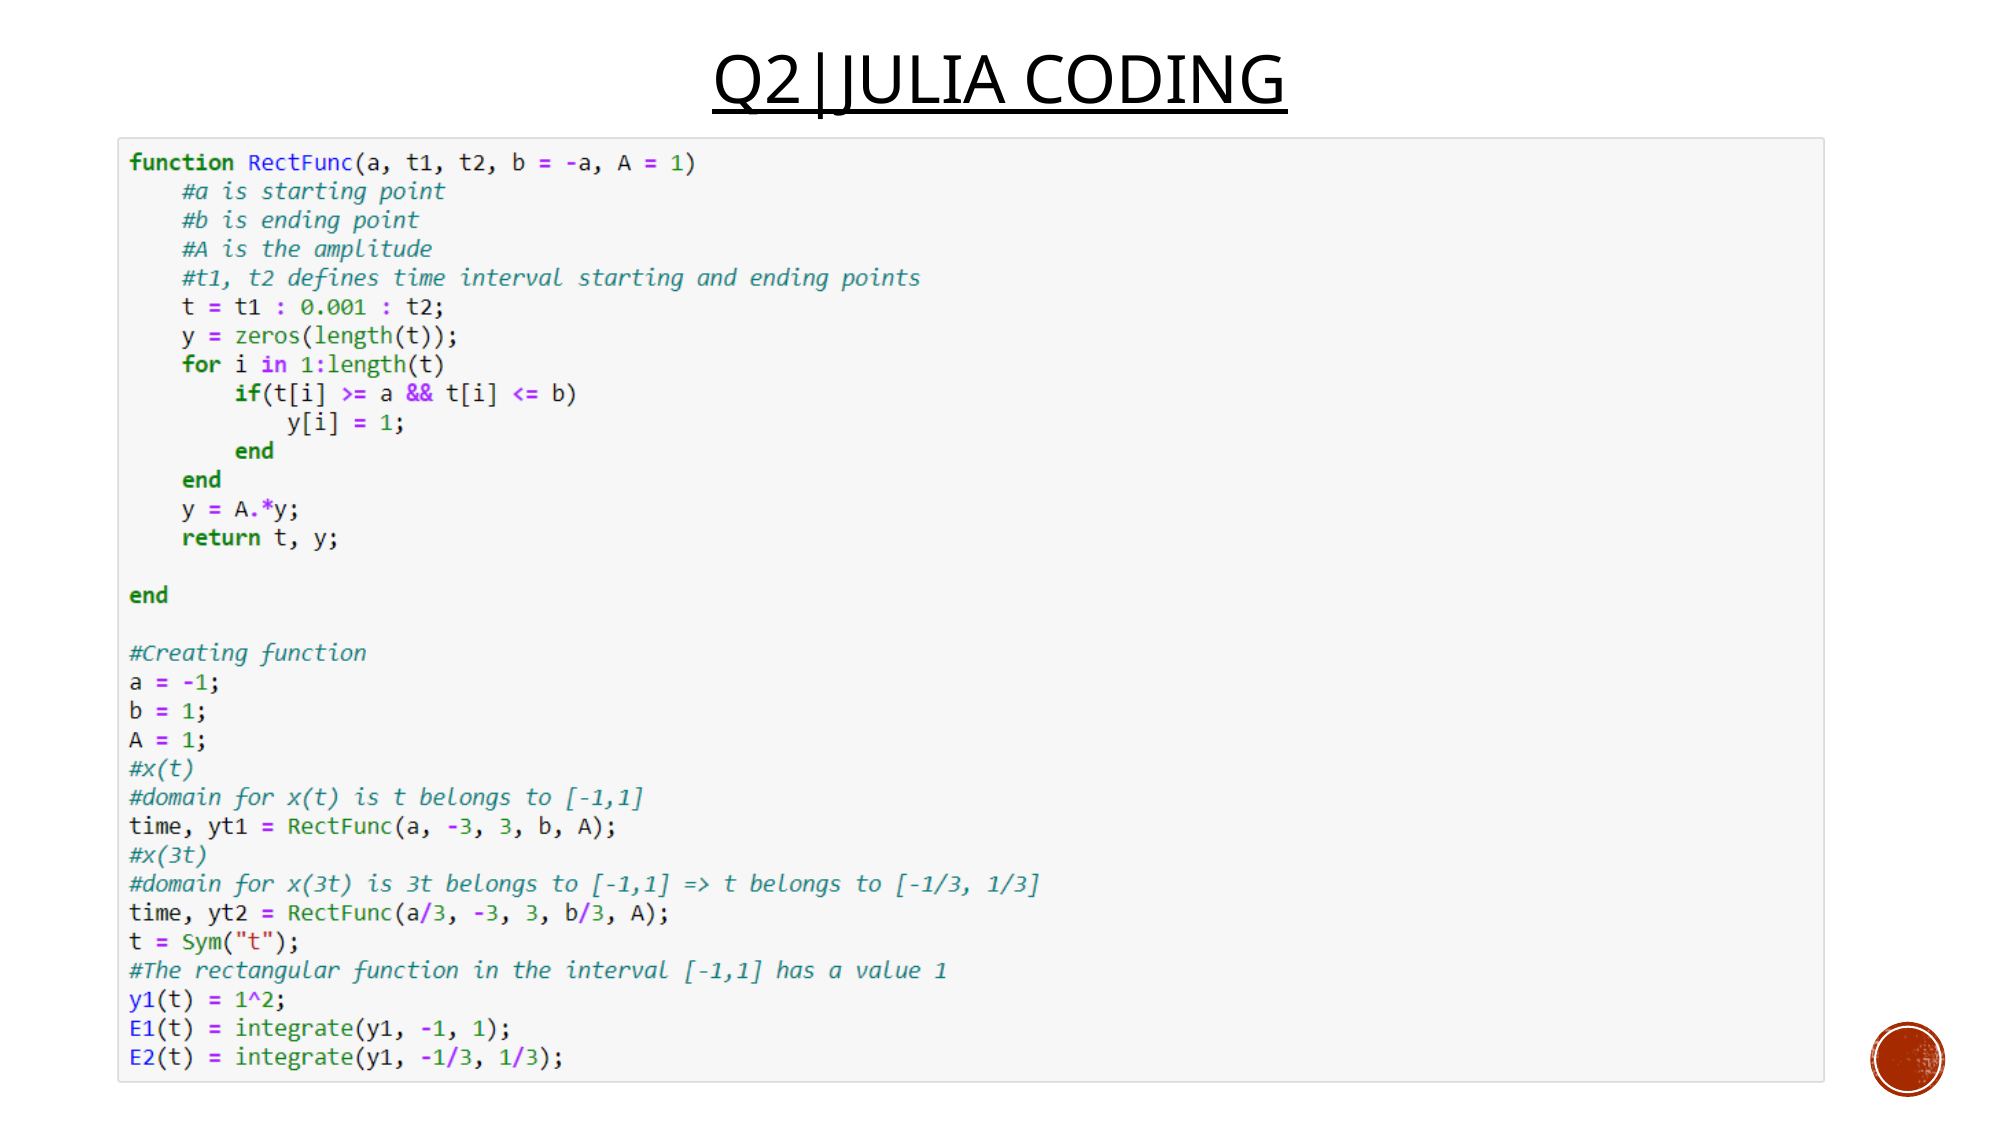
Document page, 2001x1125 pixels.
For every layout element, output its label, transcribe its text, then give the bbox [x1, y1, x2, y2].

picture [108, 132, 1836, 1091]
title Q2|JULIA CODING [185, 0, 1815, 131]
